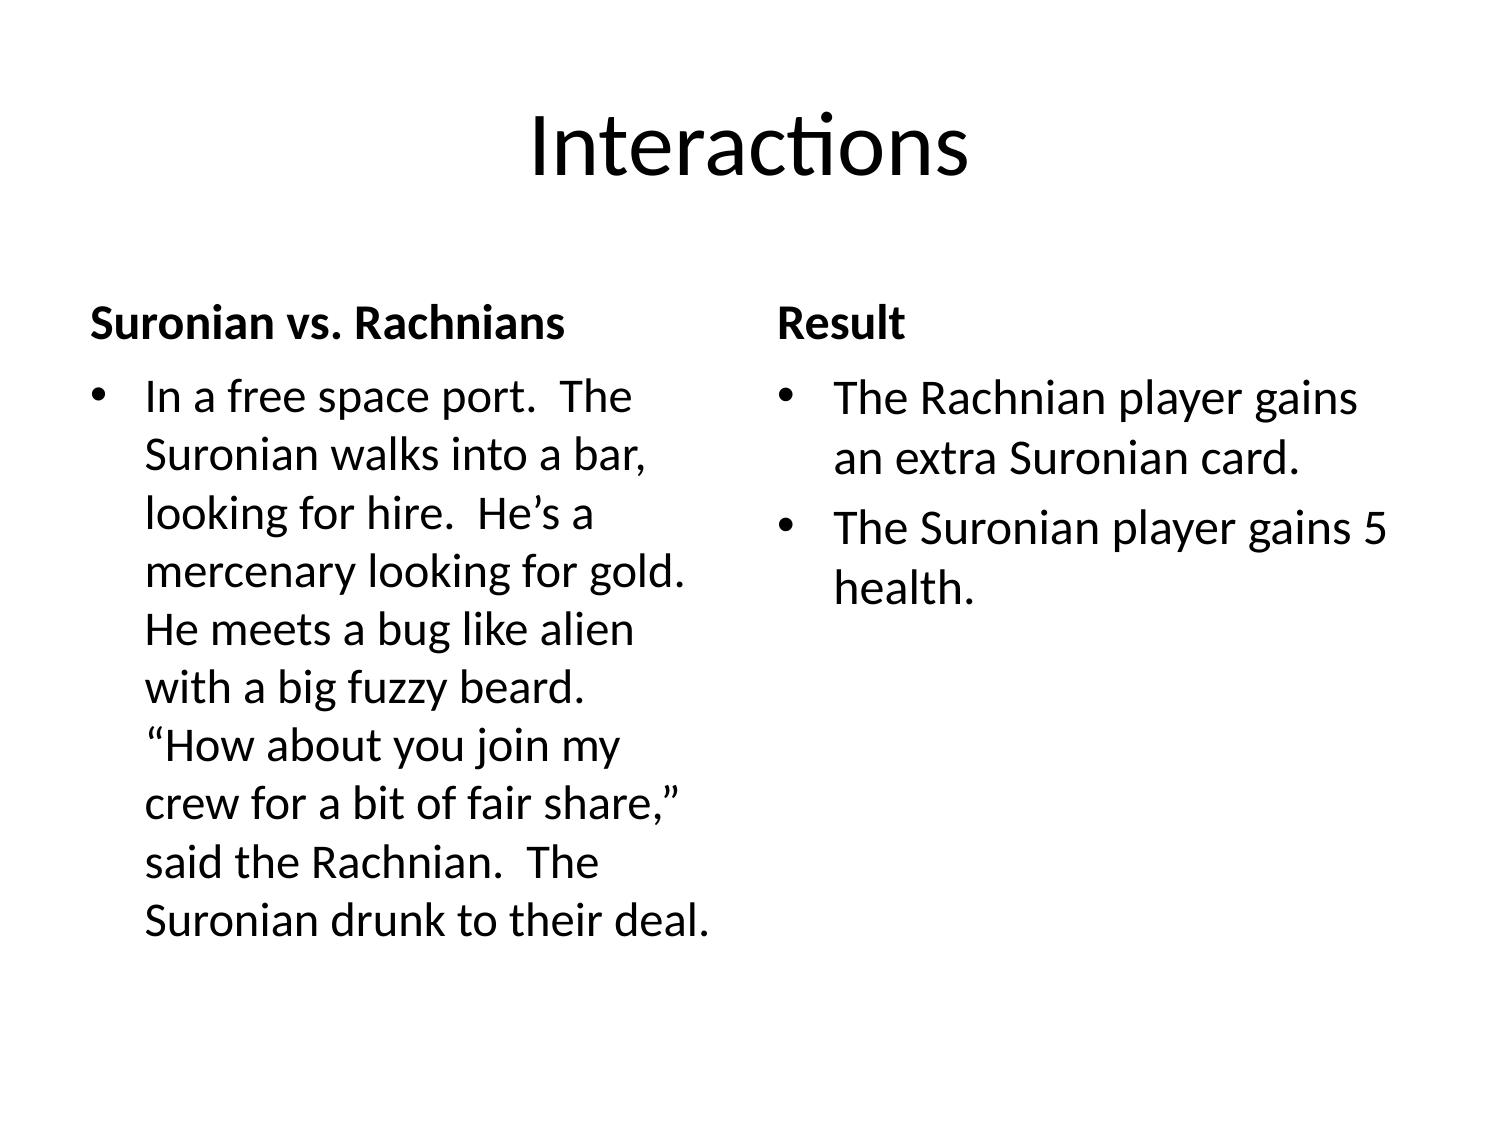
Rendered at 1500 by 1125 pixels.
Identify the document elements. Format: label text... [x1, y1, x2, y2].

title Interactions [75, 45, 1425, 233]
list In a free space port. The Suronian walks into a bar, looking for hire. He’s a mercenary looking for gold. He meets a bug like alien with a big fuzzy beard. “How about you join my crew for a bit of fair share,” said the Rachnian. The Suronian drunk to their deal. [75, 356, 738, 1005]
list Suronian vs. Rachnians [75, 251, 738, 356]
list Result [761, 251, 1425, 356]
list The Rachnian player gains an extra Suronian card. The Suronian player gains 5 health. [761, 356, 1425, 1005]
